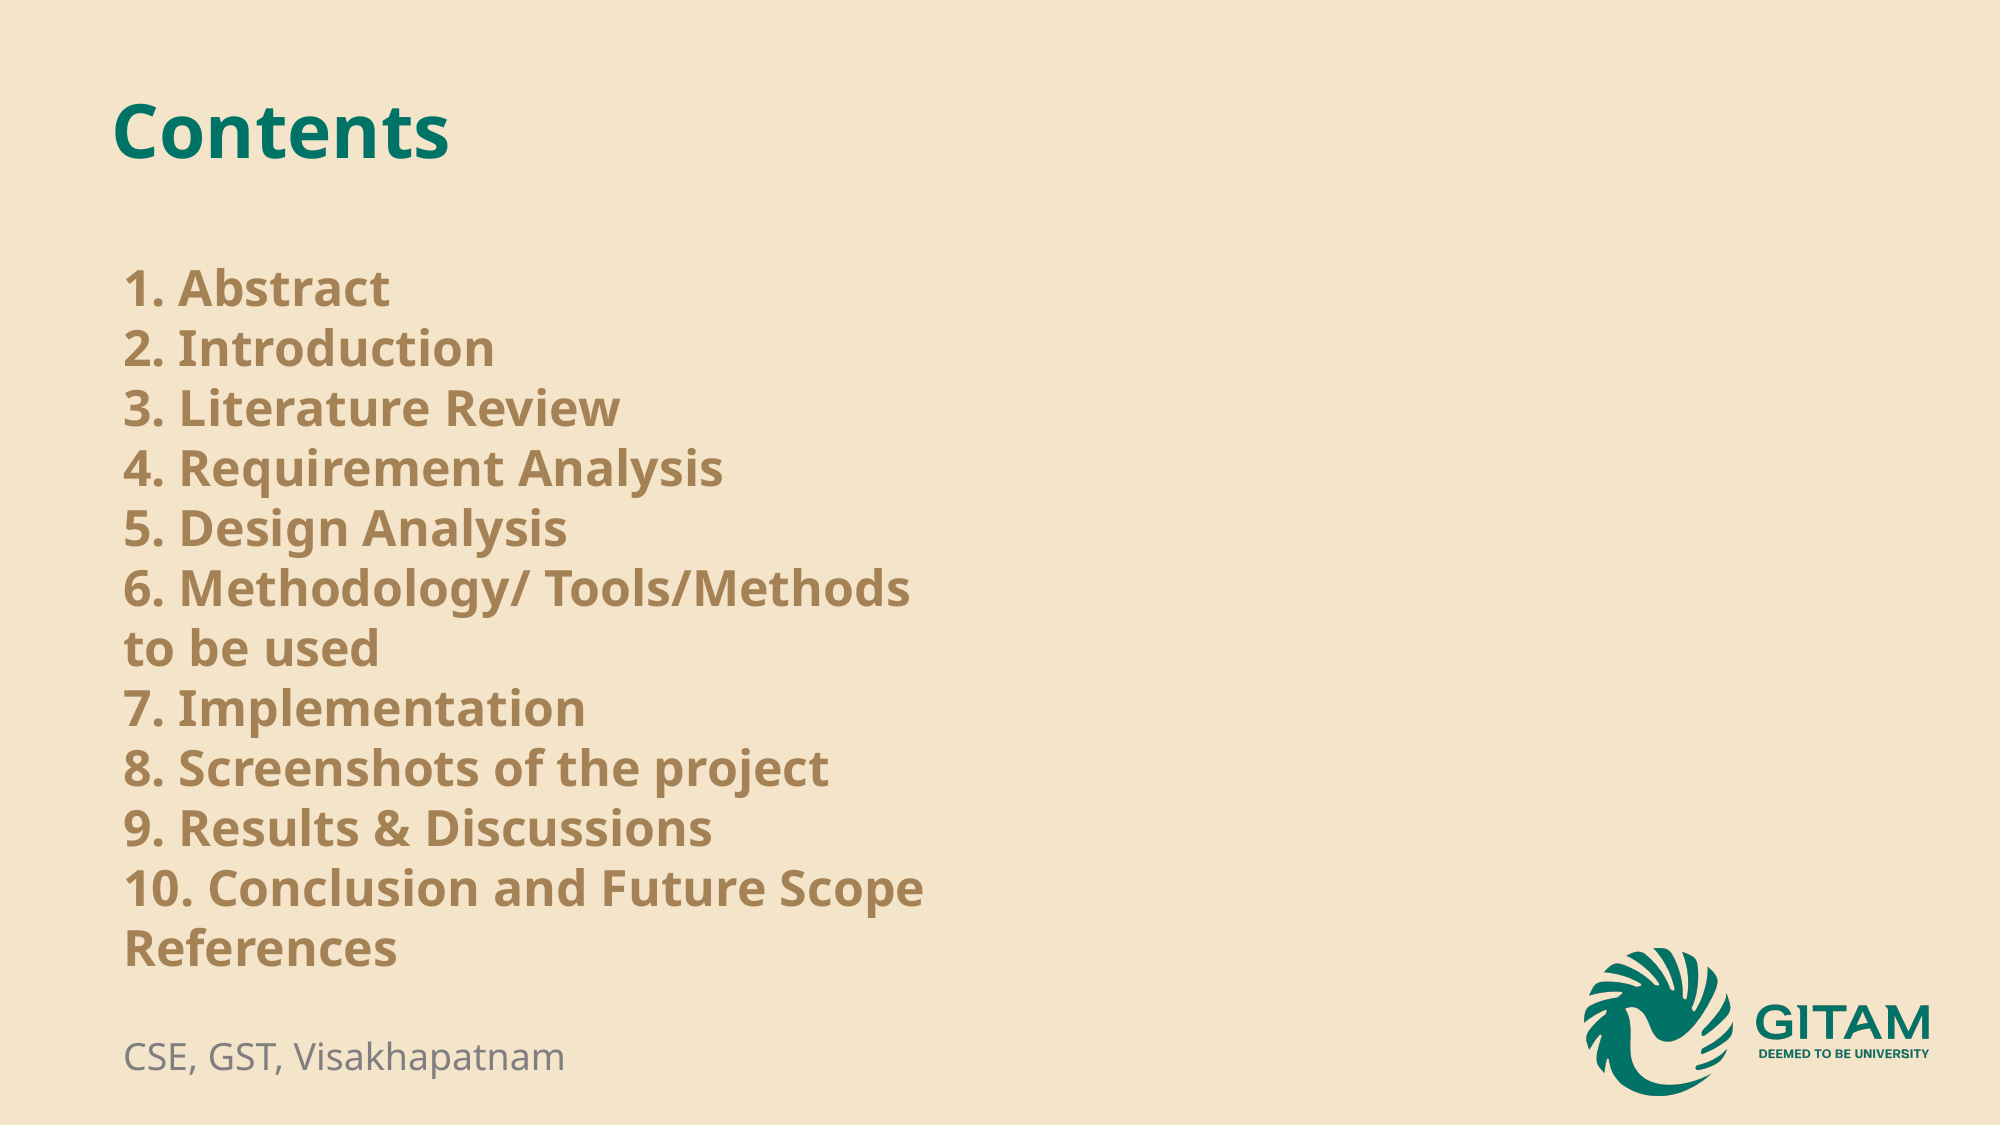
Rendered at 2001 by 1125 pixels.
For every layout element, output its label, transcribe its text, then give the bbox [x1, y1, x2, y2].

picture [1584, 947, 1929, 1096]
text_box CSE, GST, Visakhapatnam [108, 1025, 894, 1086]
text_box 1. Abstract 2. Introduction 3. Literature Review 4. Requirement Analysis 5. Design Analysis 6. Methodology/ Tools/Methods to be used 7. Implementation 8. Screenshots of the project 9. Results & Discussions 10. Conclusion and Future Scope References [108, 213, 974, 1044]
text_box Contents [96, 76, 883, 182]
